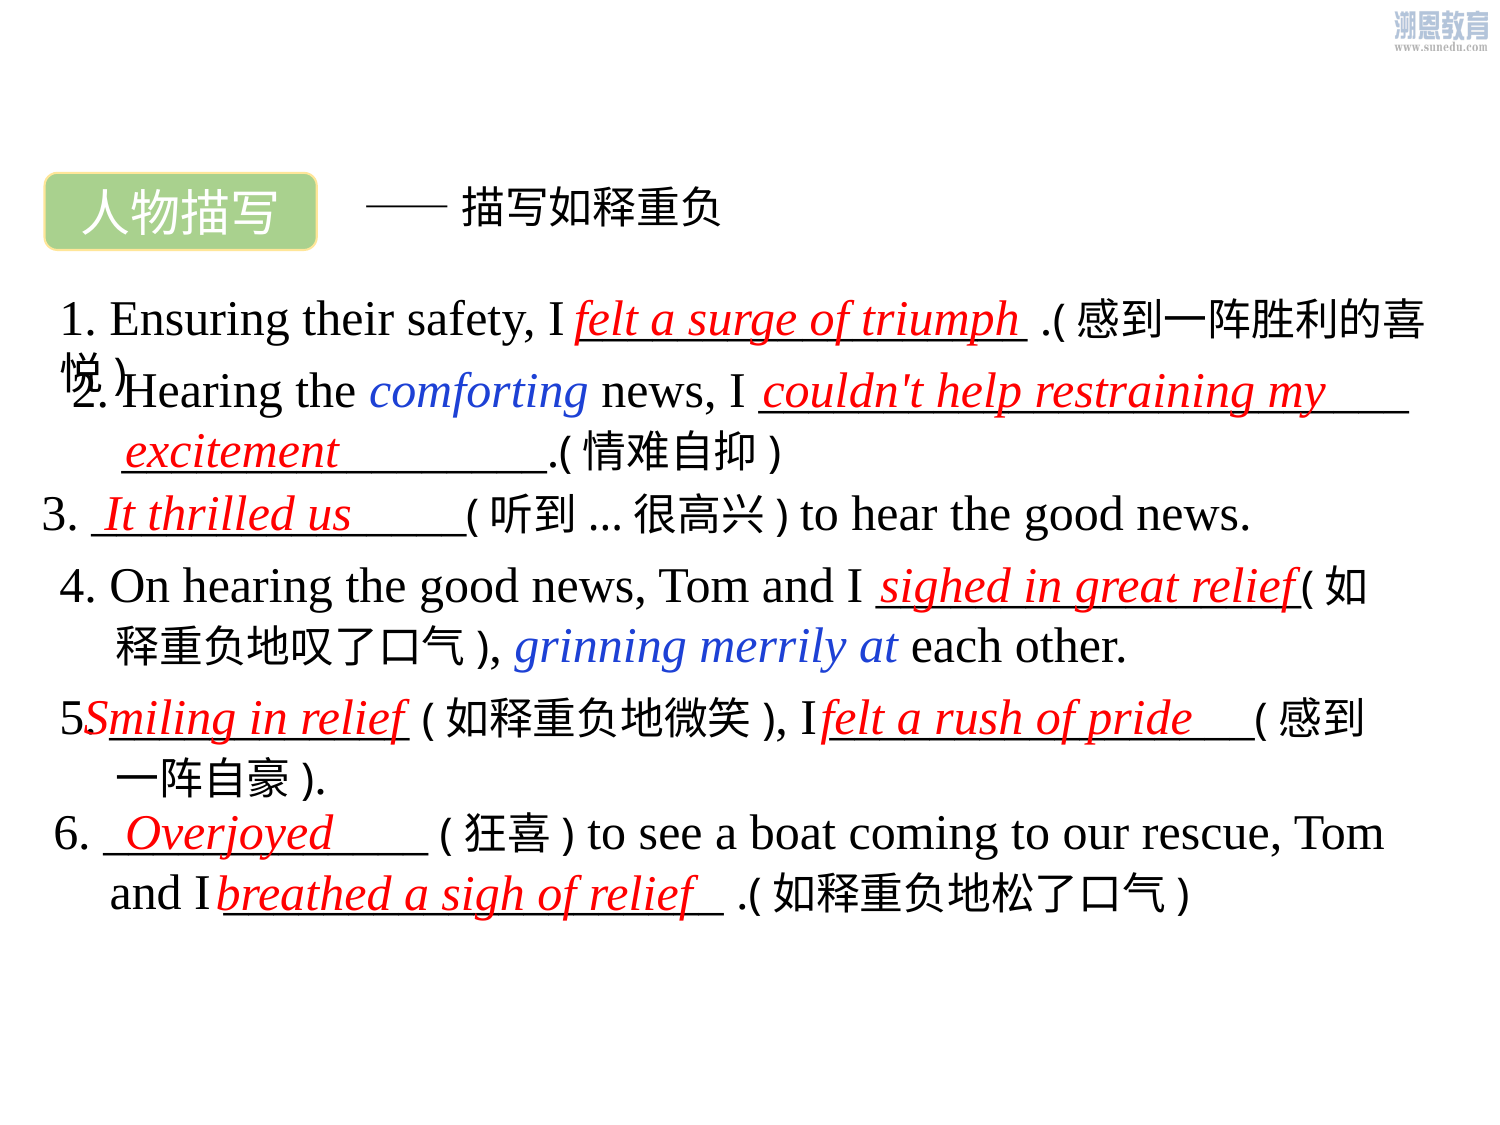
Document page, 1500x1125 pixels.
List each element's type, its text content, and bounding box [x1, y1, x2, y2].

text_box 4. On hearing the good news, Tom and I _________________(如释重负地叹了口气), grinning merrily at each other. [44, 544, 1416, 677]
text_box Overjoyed [110, 792, 349, 868]
text_box felt a rush of pride [805, 677, 1209, 753]
text_box 3. _______________(听到...很高兴) to hear the good news. [26, 473, 89, 548]
text_box Smiling in relief [68, 677, 420, 753]
text_box 人物描写 [43, 171, 318, 252]
text_box sighed in great relief [865, 544, 1310, 620]
text_box breathed a sigh of relief [200, 852, 708, 928]
text_box 2. Hearing the comforting news, I __________________________ _________________.(情难自抑) [44, 350, 110, 473]
text_box 1. Ensuring their safety, I __________________ .(感到一阵胜利的喜悦) [1035, 278, 1485, 406]
text_box couldn't help restraining my excitement [110, 350, 1452, 485]
text_box 1. Ensuring their safety, I __________________ .(感到一阵胜利的喜悦) [44, 278, 559, 350]
text_box It thrilled us [89, 473, 560, 544]
text_box felt a surge of triumph [559, 278, 1035, 350]
picture [1394, 10, 1488, 51]
text_box 5. ____________ (如释重负地微笑), I _________________(感到一阵自豪). [44, 677, 1416, 792]
text_box 3. _______________(听到...很高兴) to hear the good news. [560, 473, 1267, 544]
text_box ——描写如释重负 [348, 172, 806, 241]
text_box 6. _____________ (狂喜) to see a boat coming to our rescue, Tom and I ____________________ .(如释重负地松了口气) [349, 792, 1422, 928]
text_box 6. _____________ (狂喜) to see a boat coming to our rescue, Tom and I ____________________ .(如释重负地松了口气) [38, 792, 200, 928]
